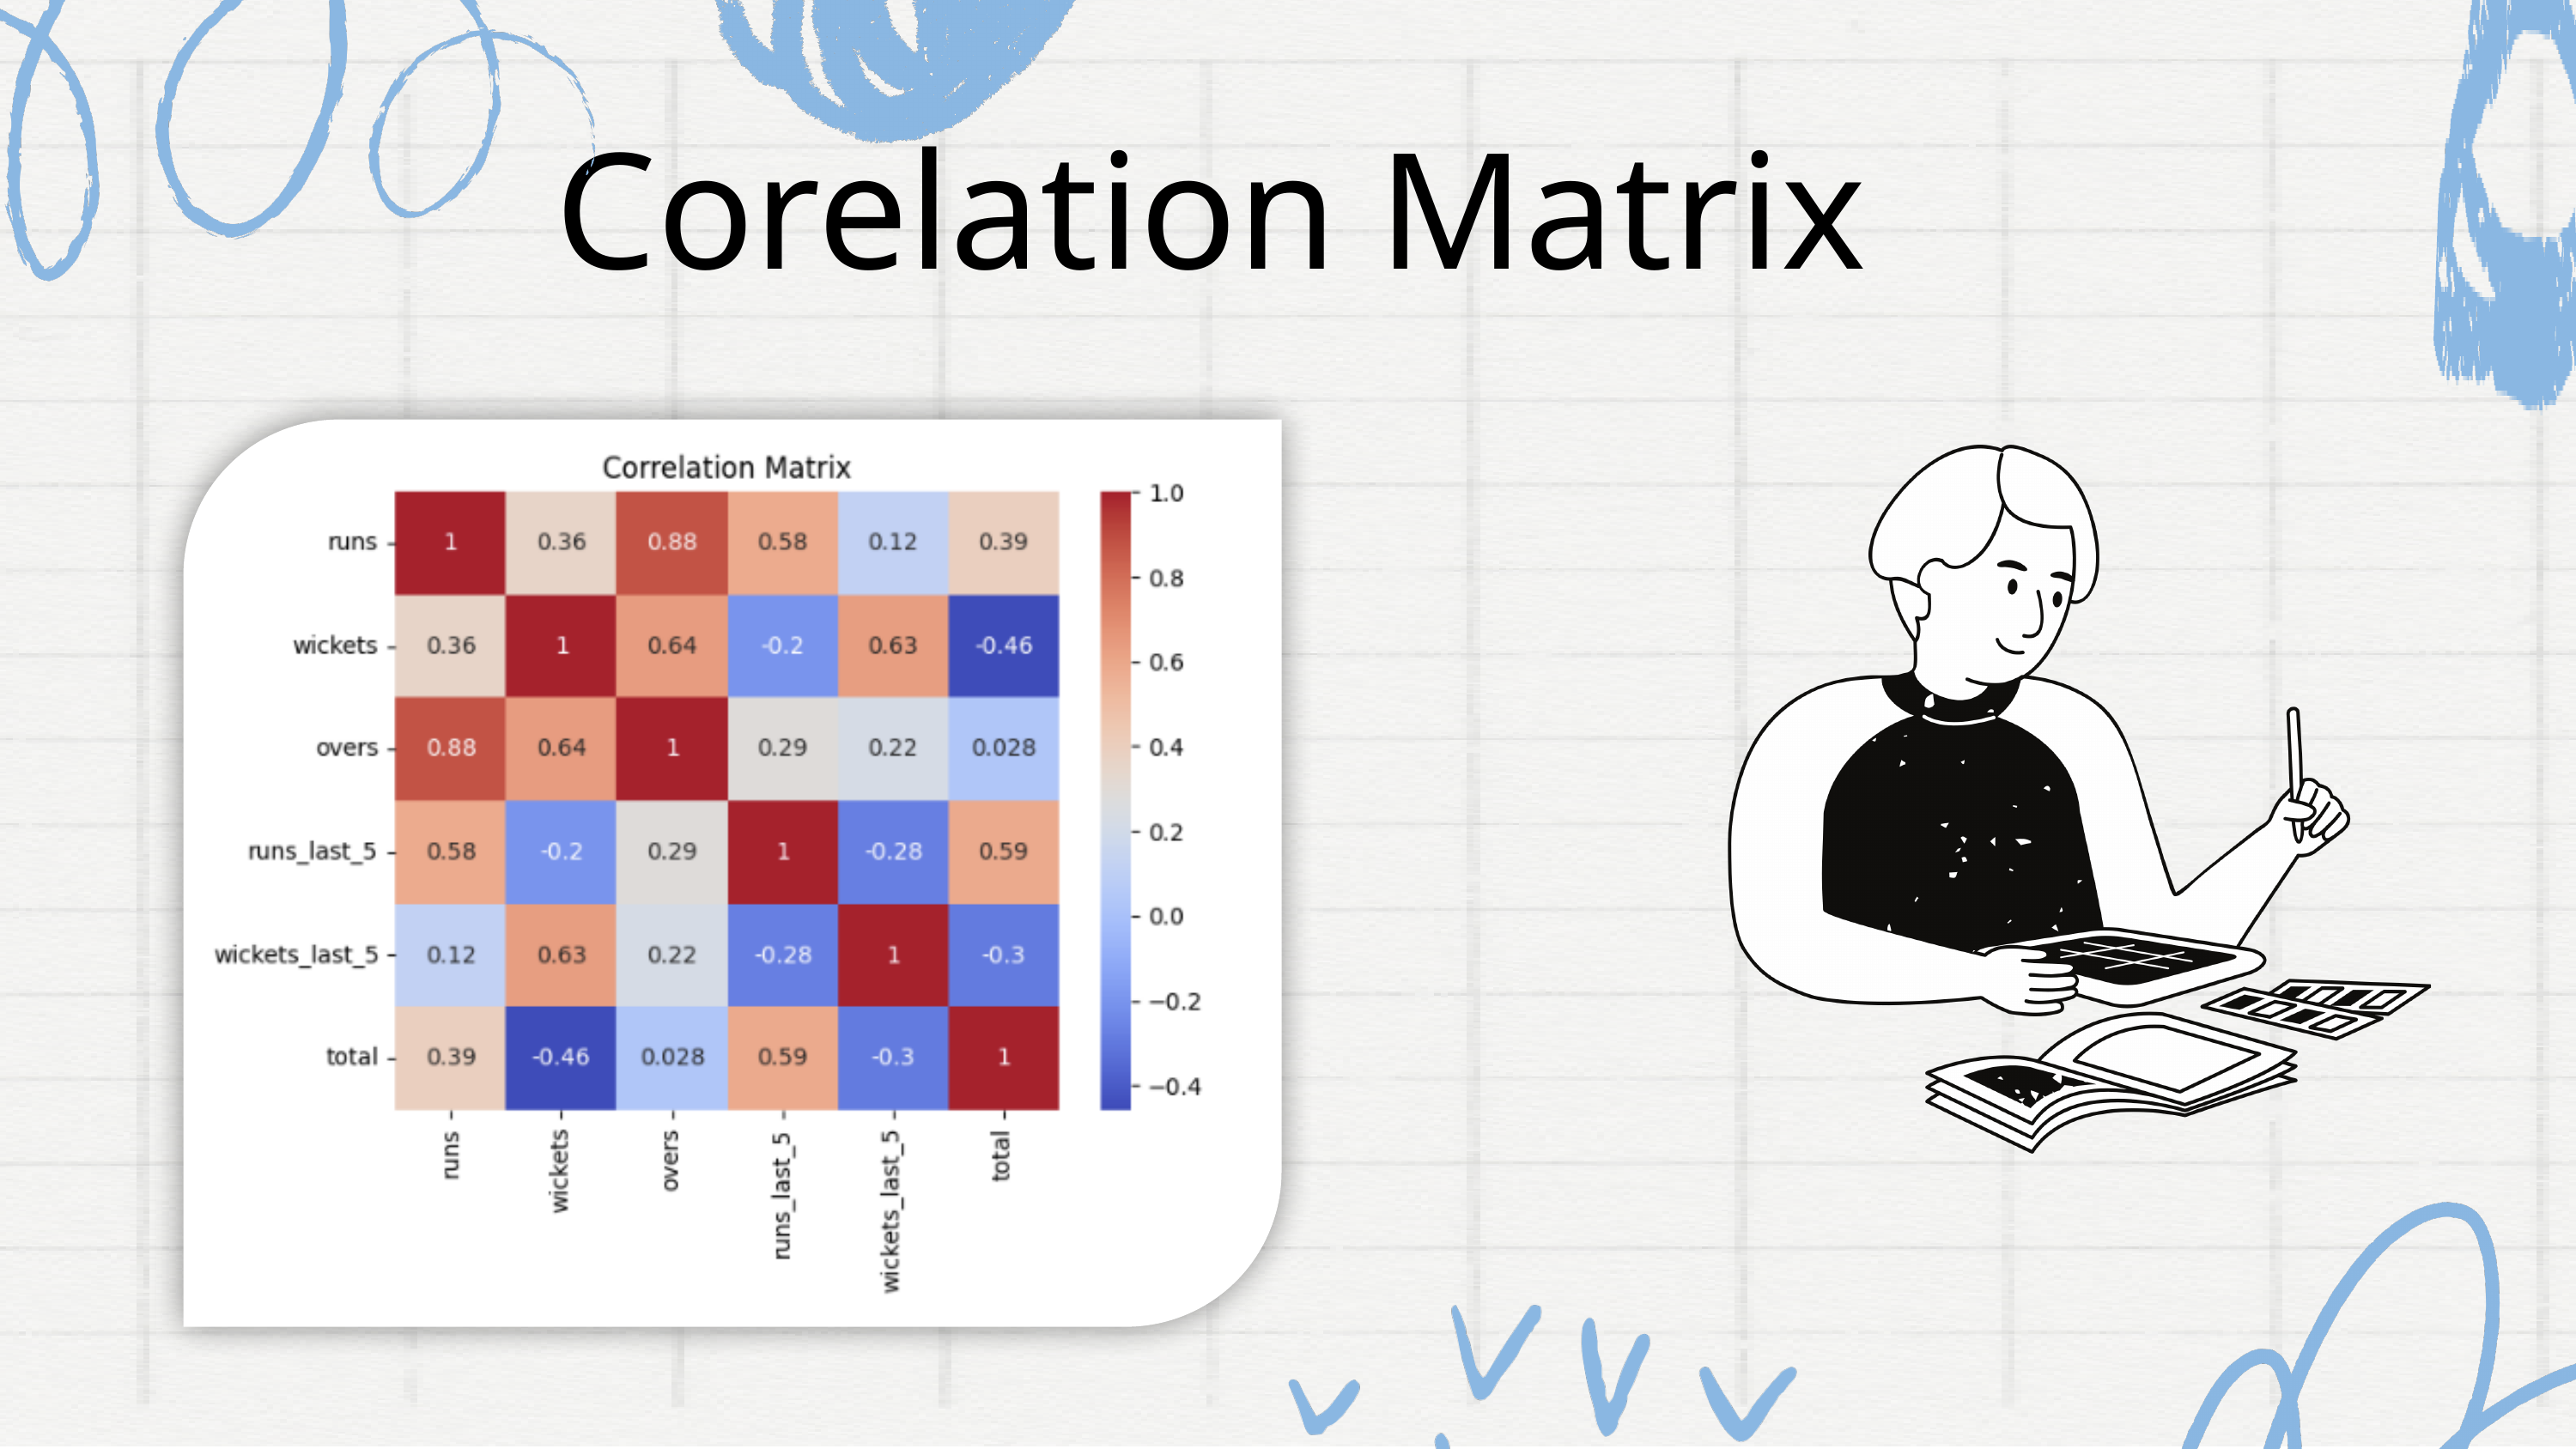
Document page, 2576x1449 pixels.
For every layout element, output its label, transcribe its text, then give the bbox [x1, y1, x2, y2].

text_box [2431, 0, 2576, 419]
text_box [2162, 1202, 2576, 1449]
text_box [1288, 1303, 1862, 1449]
text_box [704, 0, 1113, 145]
text_box Corelation Matrix [555, 144, 2104, 301]
text_box [0, 0, 596, 282]
text_box [1728, 433, 2432, 1154]
picture [189, 425, 1276, 1321]
text_box [0, 0, 2576, 1447]
